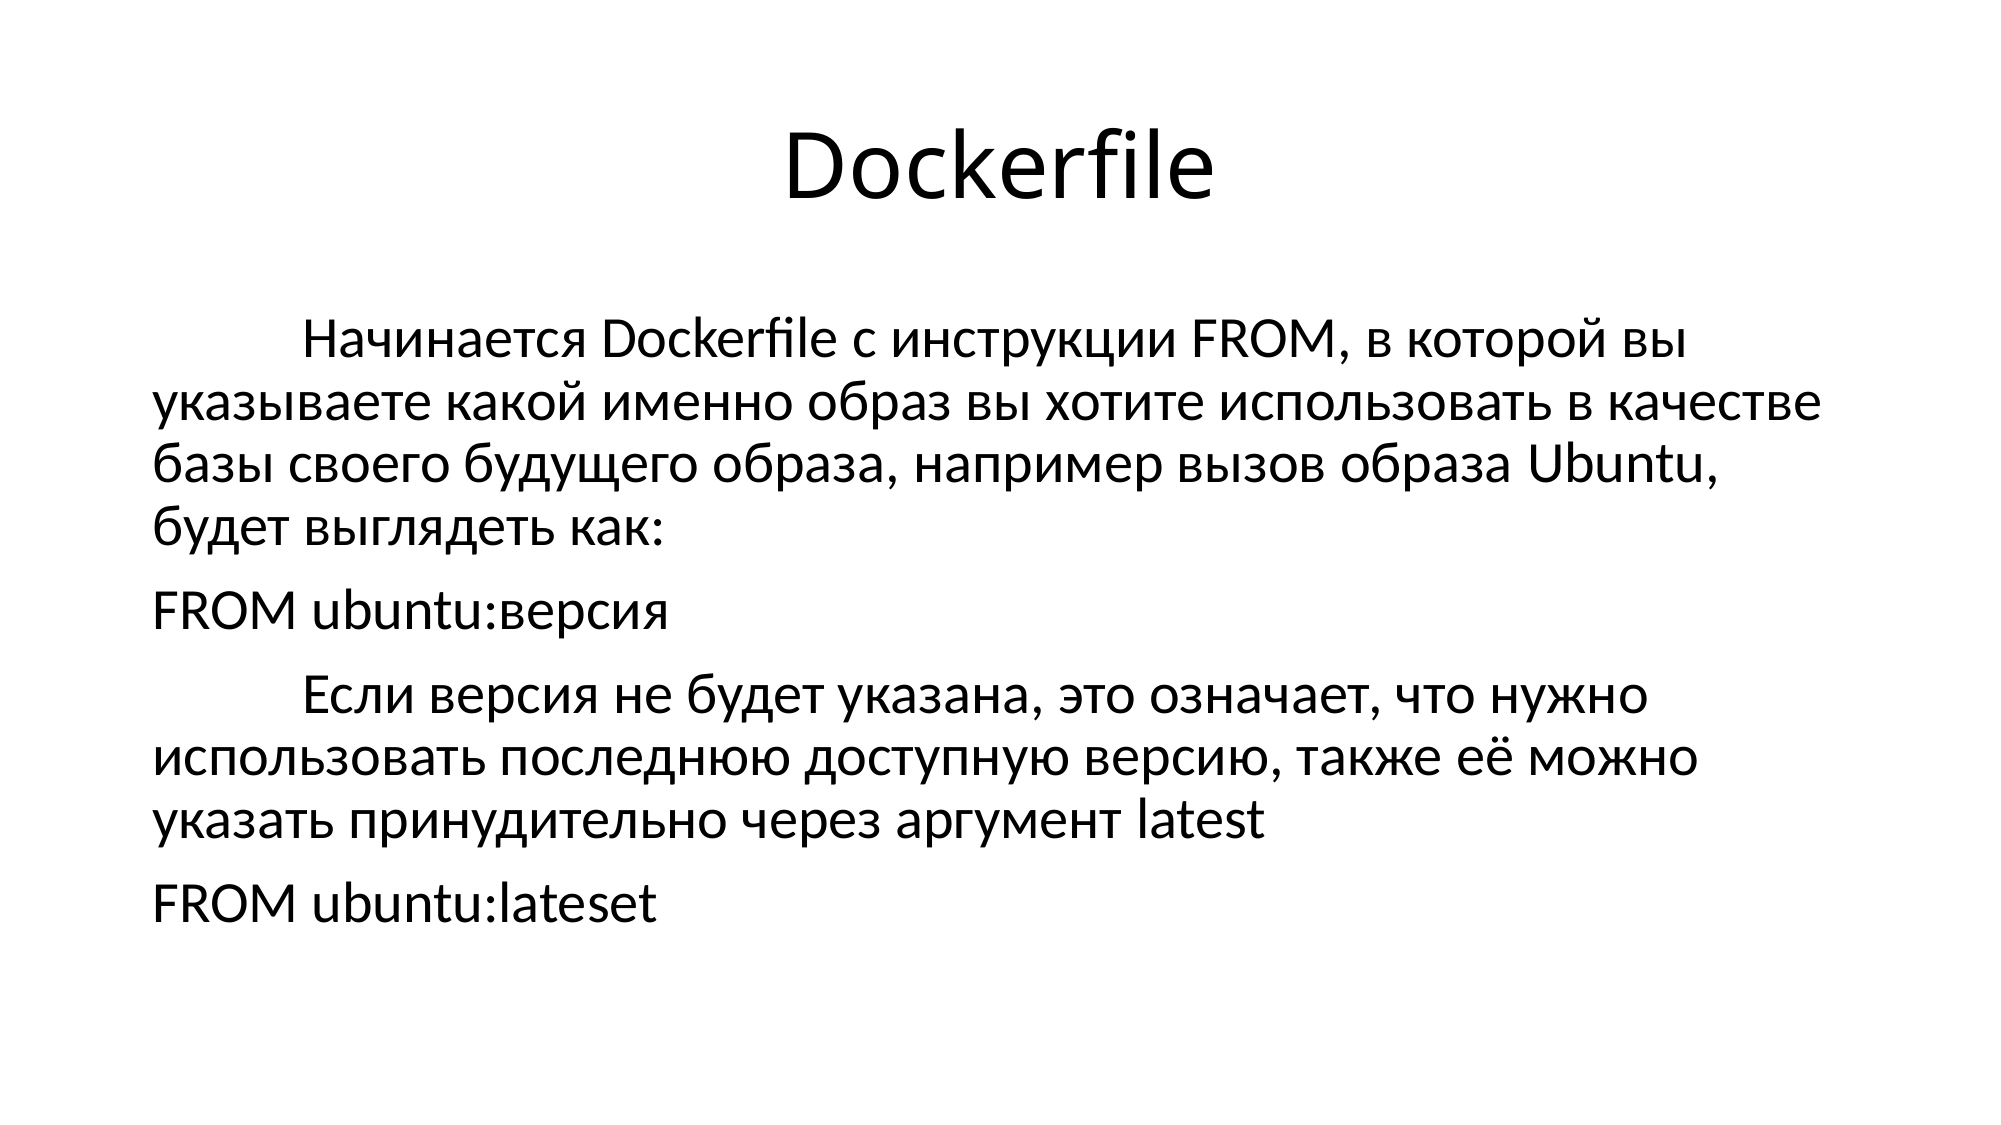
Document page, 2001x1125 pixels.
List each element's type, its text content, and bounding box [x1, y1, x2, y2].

title Dockerfile [137, 59, 1863, 278]
list Начинается Dockerfile с инструкции FROM, в которой вы указываете какой именно образ вы хотите использовать в качестве базы своего будущего образа, например вызов образа Ubuntu, будет выглядеть как: FROM ubuntu:версия Если версия не будет указана, это означает, что нужно использовать последнюю доступную версию, также её можно указать принудительно через аргумент latest FROM ubuntu:lateset [137, 299, 1863, 1014]
